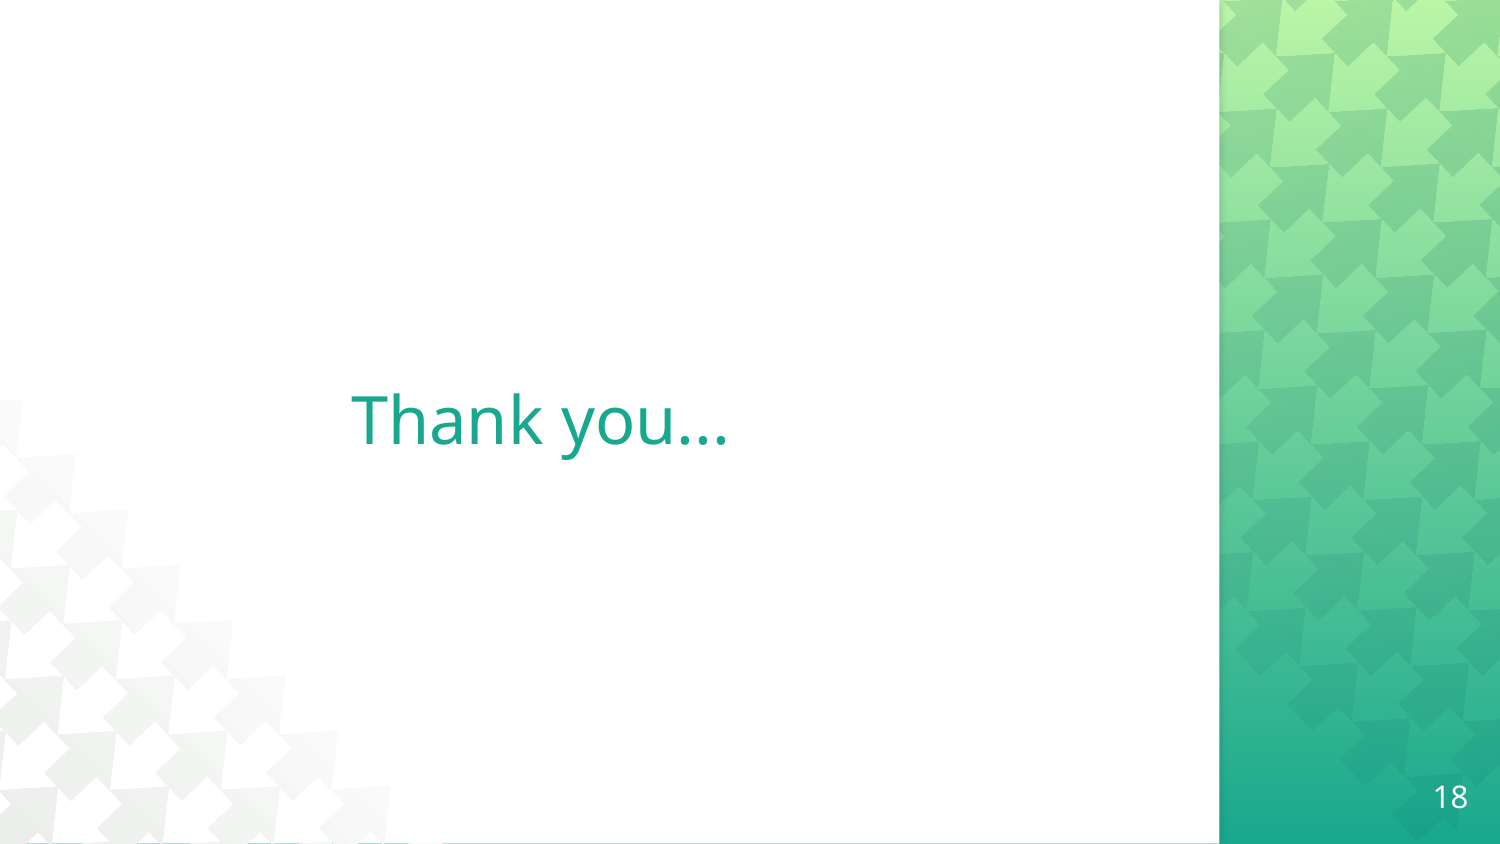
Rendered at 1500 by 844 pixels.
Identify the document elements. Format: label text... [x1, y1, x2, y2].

title Thank you... [351, 386, 1358, 493]
slide_number 18 [1378, 766, 1469, 832]
